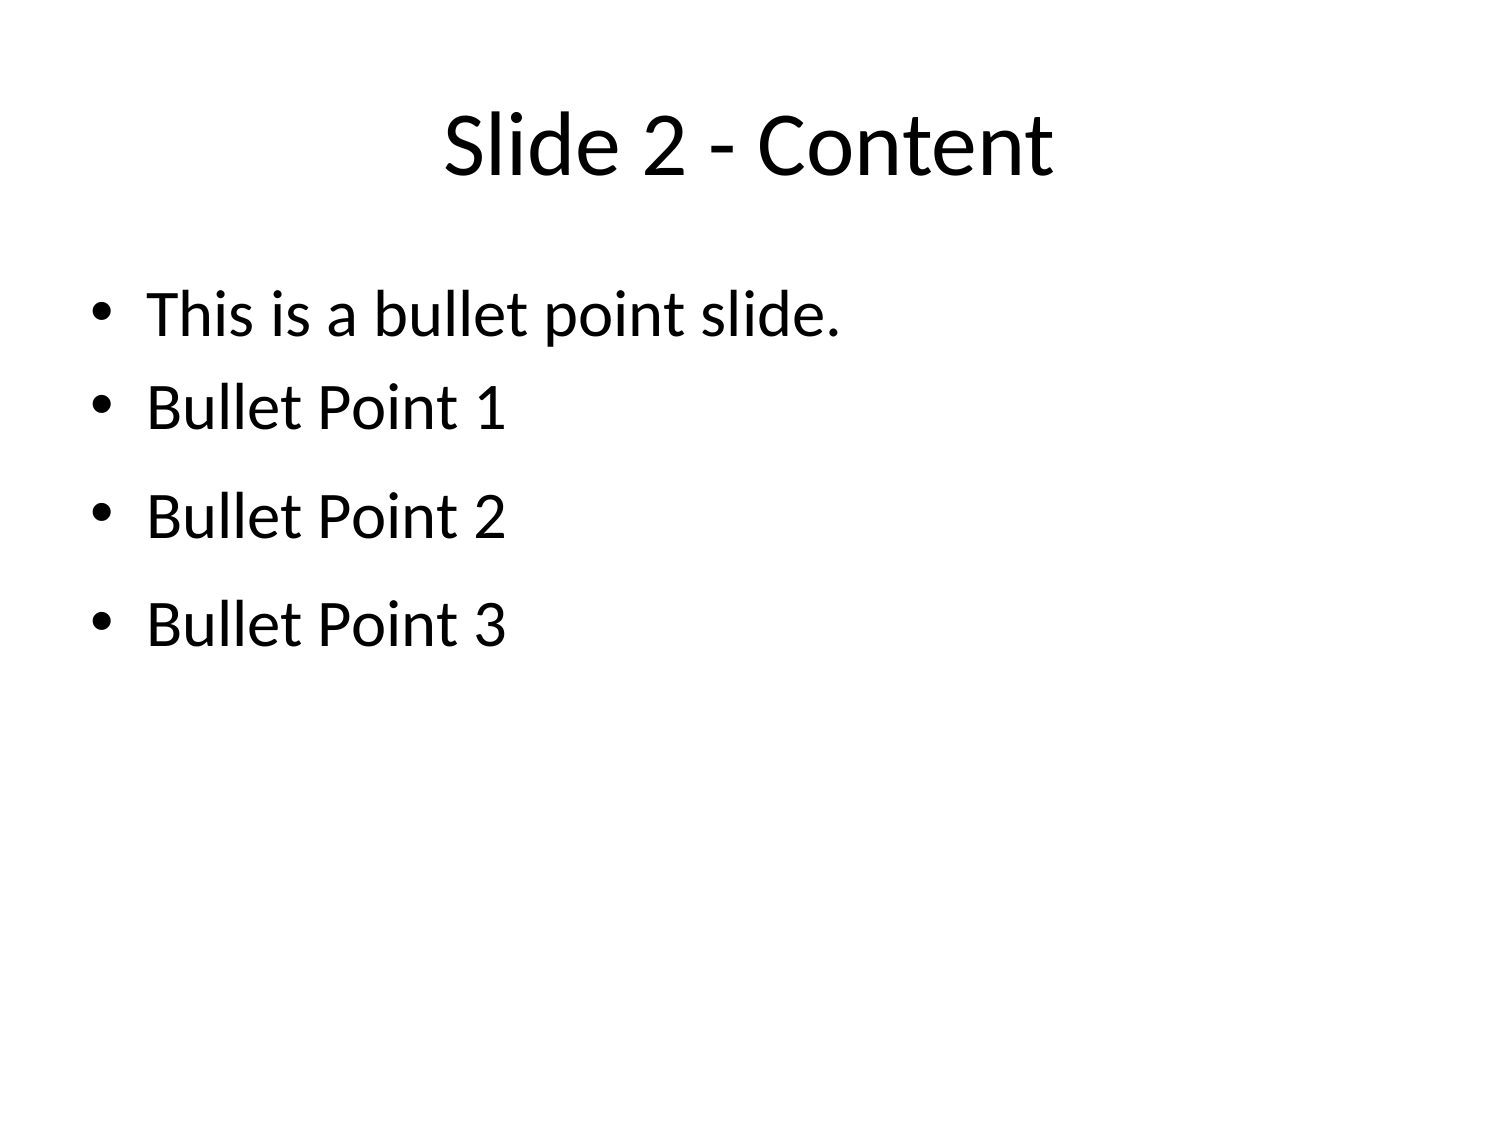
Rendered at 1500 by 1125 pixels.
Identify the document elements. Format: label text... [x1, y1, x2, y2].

list This is a bullet point slide. Bullet Point 1 Bullet Point 2 Bullet Point 3 [75, 262, 1425, 1005]
title Slide 2 - Content [75, 45, 1425, 233]
